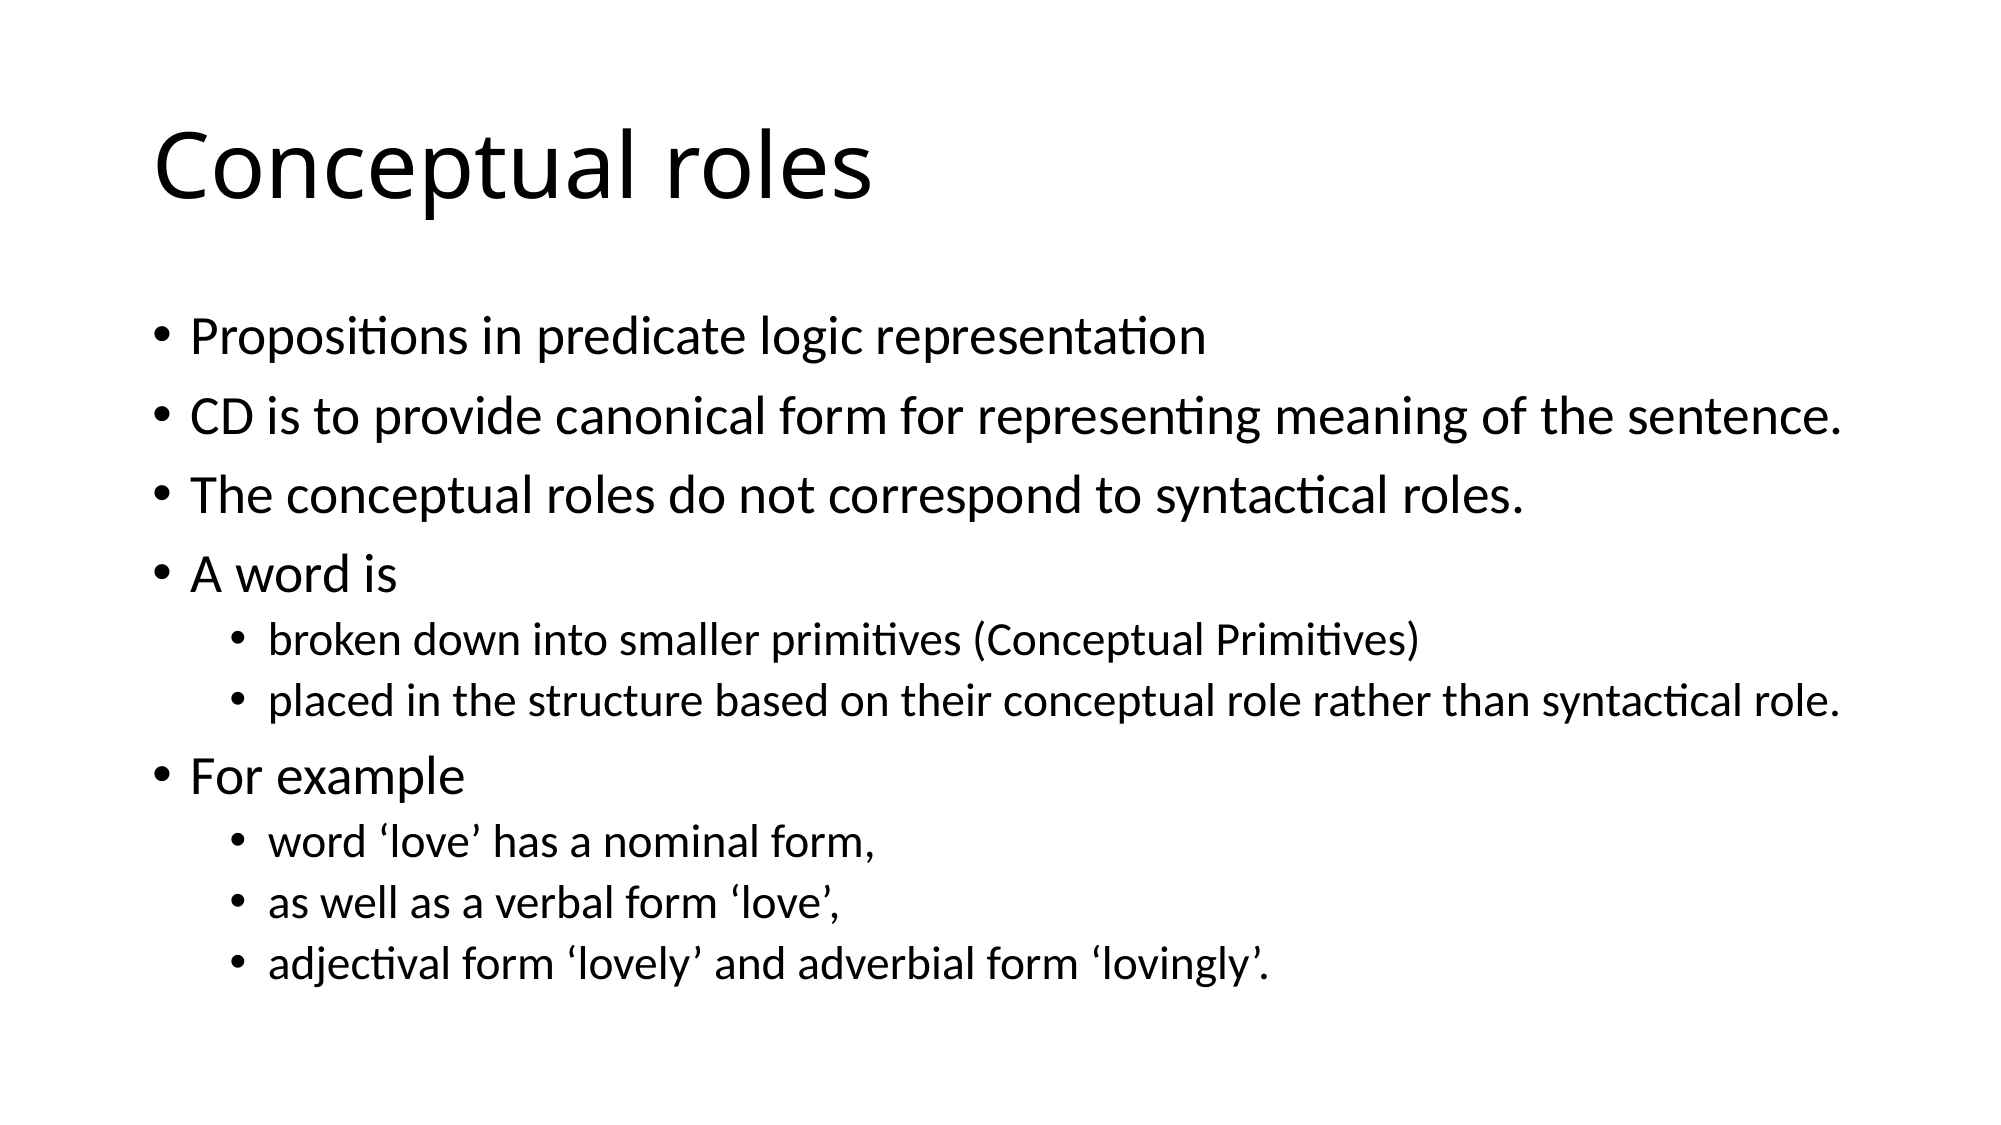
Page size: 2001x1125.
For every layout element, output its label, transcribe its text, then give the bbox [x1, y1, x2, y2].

title Conceptual roles [137, 59, 1863, 278]
list Propositions in predicate logic representation CD is to provide canonical form for representing meaning of the sentence. The conceptual roles do not correspond to syntactical roles. A word is broken down into smaller primitives (Conceptual Primitives) placed in the structure based on their conceptual role rather than syntactical role. For example word ‘love’ has a nominal form, as well as a verbal form ‘love’, adjectival form ‘lovely’ and adverbial form ‘lovingly’. [137, 299, 1863, 1014]
